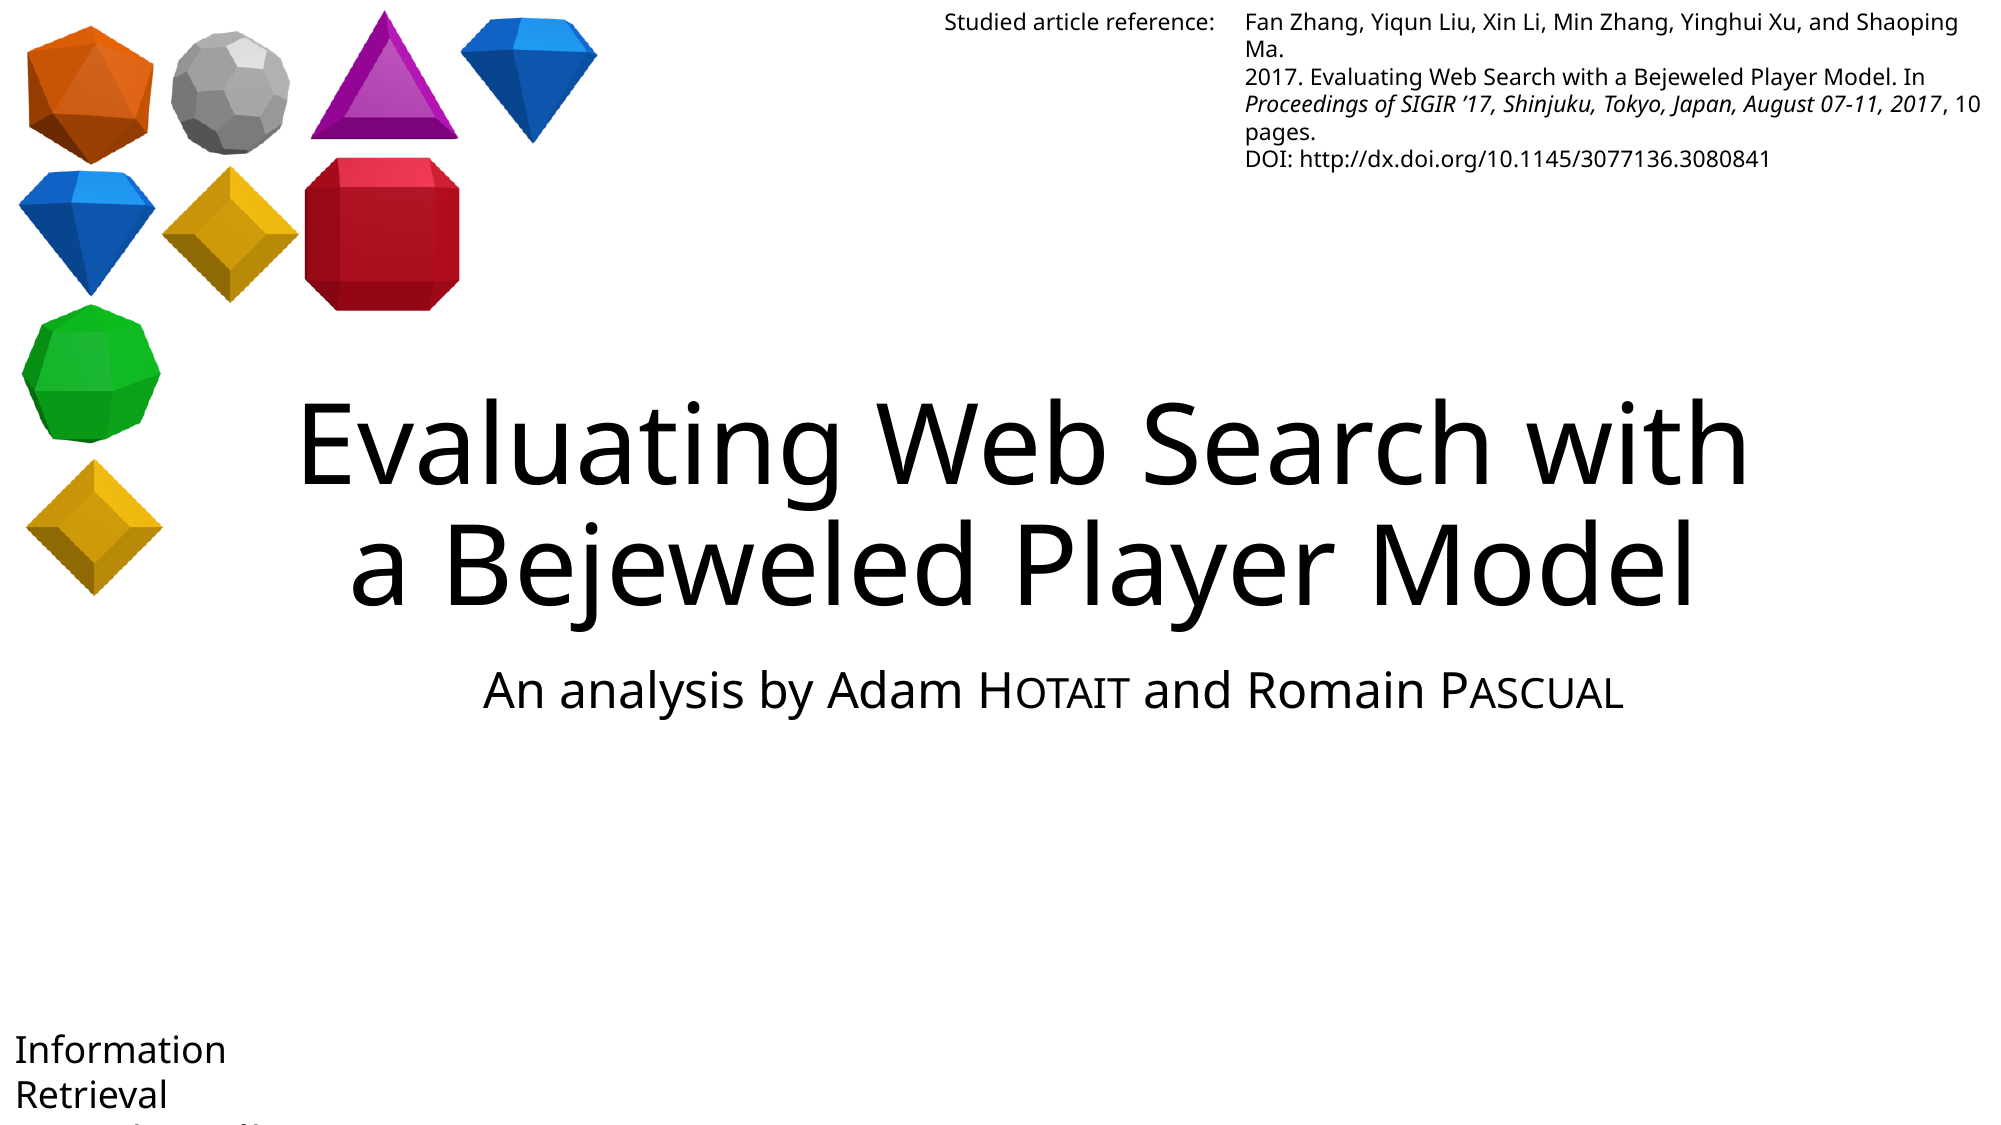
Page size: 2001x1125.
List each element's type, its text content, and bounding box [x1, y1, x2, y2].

title Evaluating Web Search with a Bejeweled Player Model [274, 366, 1775, 638]
subtitle An analysis by Adam HOTAIT and Romain PASCUAL [304, 657, 1805, 734]
text_box Information Retrieval CentraleSupélec [0, 1018, 345, 1125]
text_box Fan Zhang, Yiqun Liu, Xin Li, Min Zhang, Yinghui Xu, and Shaoping Ma. 2017. Evaluating Web Search with a Bejeweled Player Model. In Proceedings of SIGIR ’17, Shinjuku, Tokyo, Japan, August 07-11, 2017, 10 pages. DOI: http://dx.doi.org/10.1145/3077136.3080841 [1230, 0, 2000, 180]
text_box Studied article reference: [907, 0, 1230, 43]
picture [0, 0, 600, 606]
